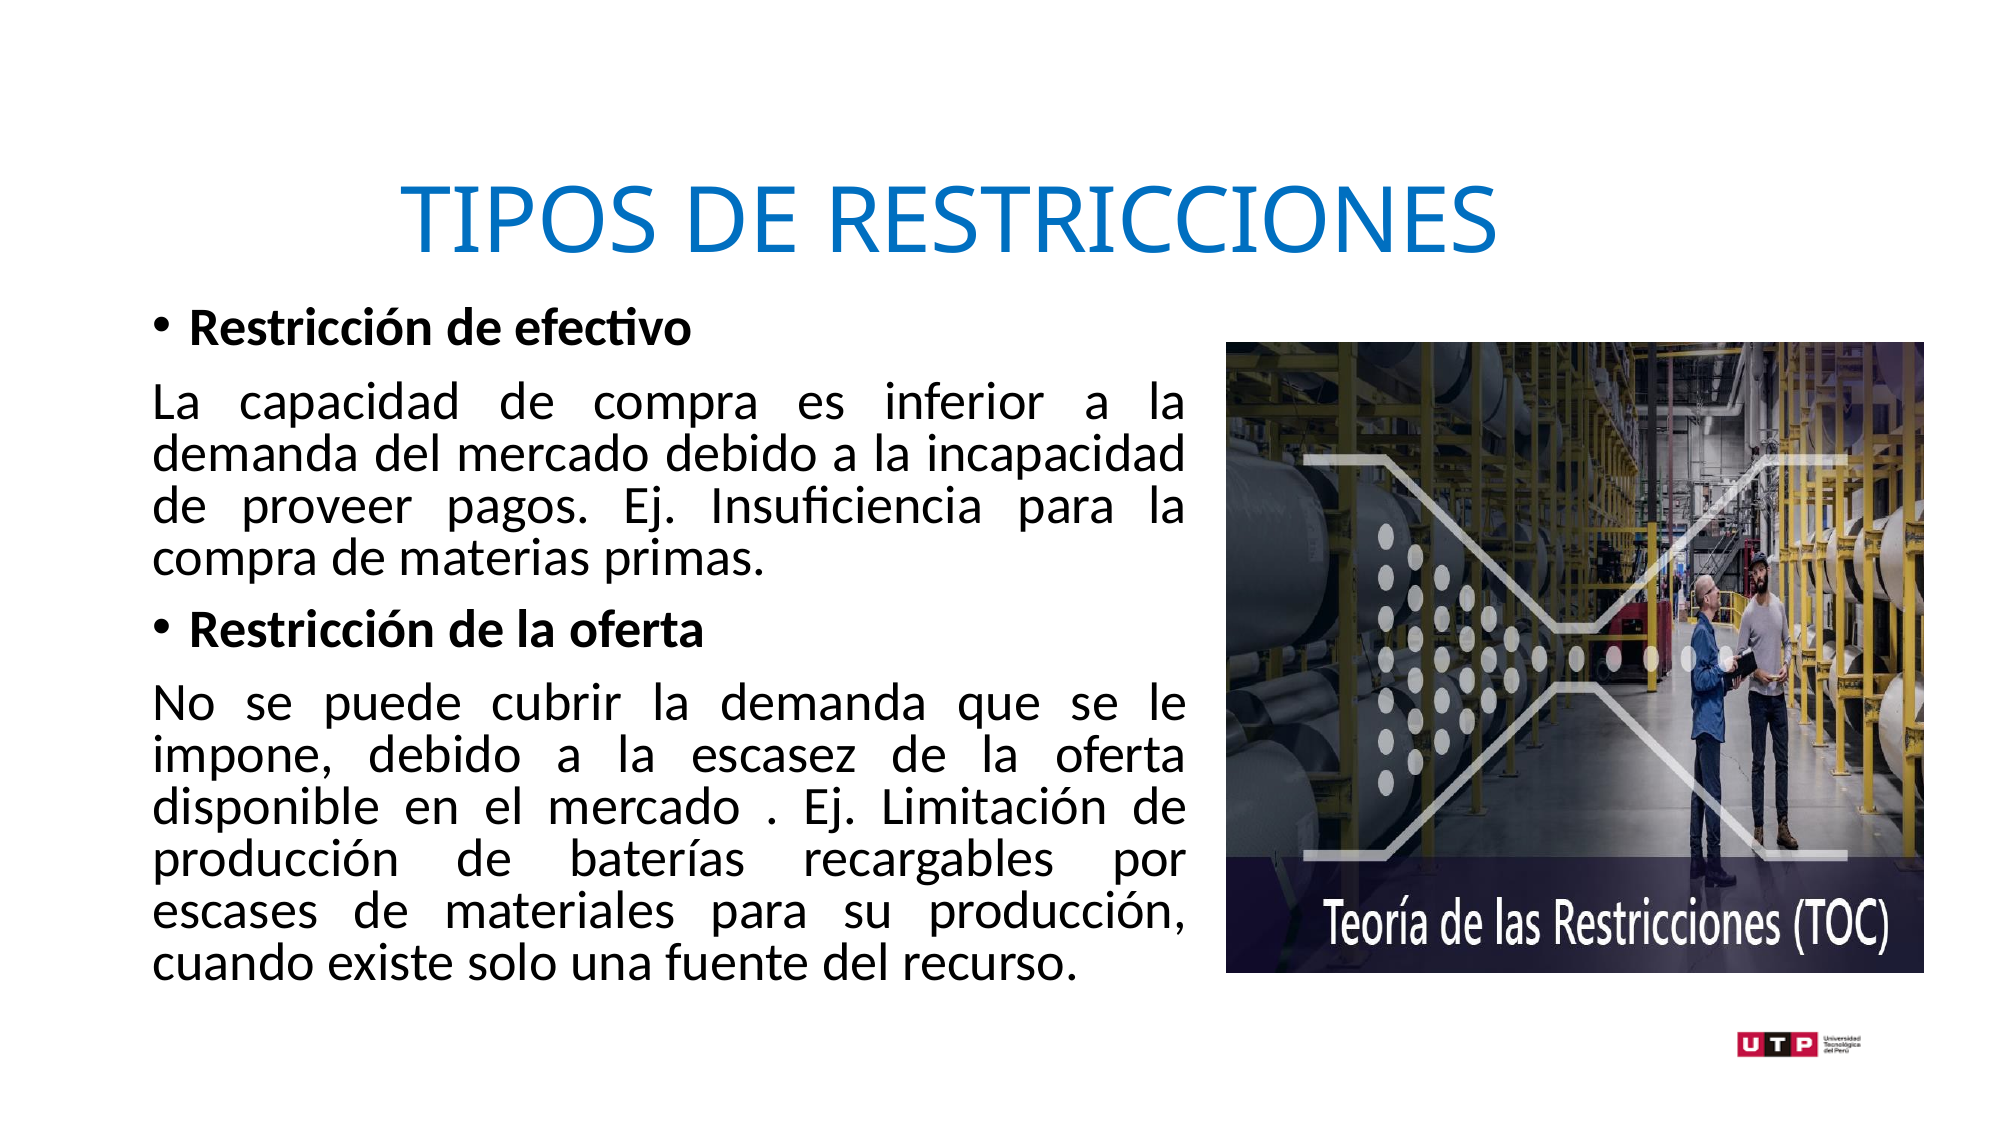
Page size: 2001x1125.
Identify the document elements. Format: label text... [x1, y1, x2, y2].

title TIPOS DE RESTRICCIONES [137, 27, 1863, 311]
text_box Restricción de efectivo La capacidad de compra es inferior a la demanda del mercado debido a la incapacidad de proveer pagos. Ej. Insuficiencia para la compra de materias primas. Restricción de la oferta No se puede cubrir la demanda que se le impone, debido a la escasez de la oferta disponible en el mercado . Ej. Limitación de producción de baterías recargables por escases de materiales para su producción, cuando existe solo una fuente del recurso. [150, 282, 1188, 991]
picture [1226, 342, 1924, 973]
picture [1737, 1031, 1861, 1058]
